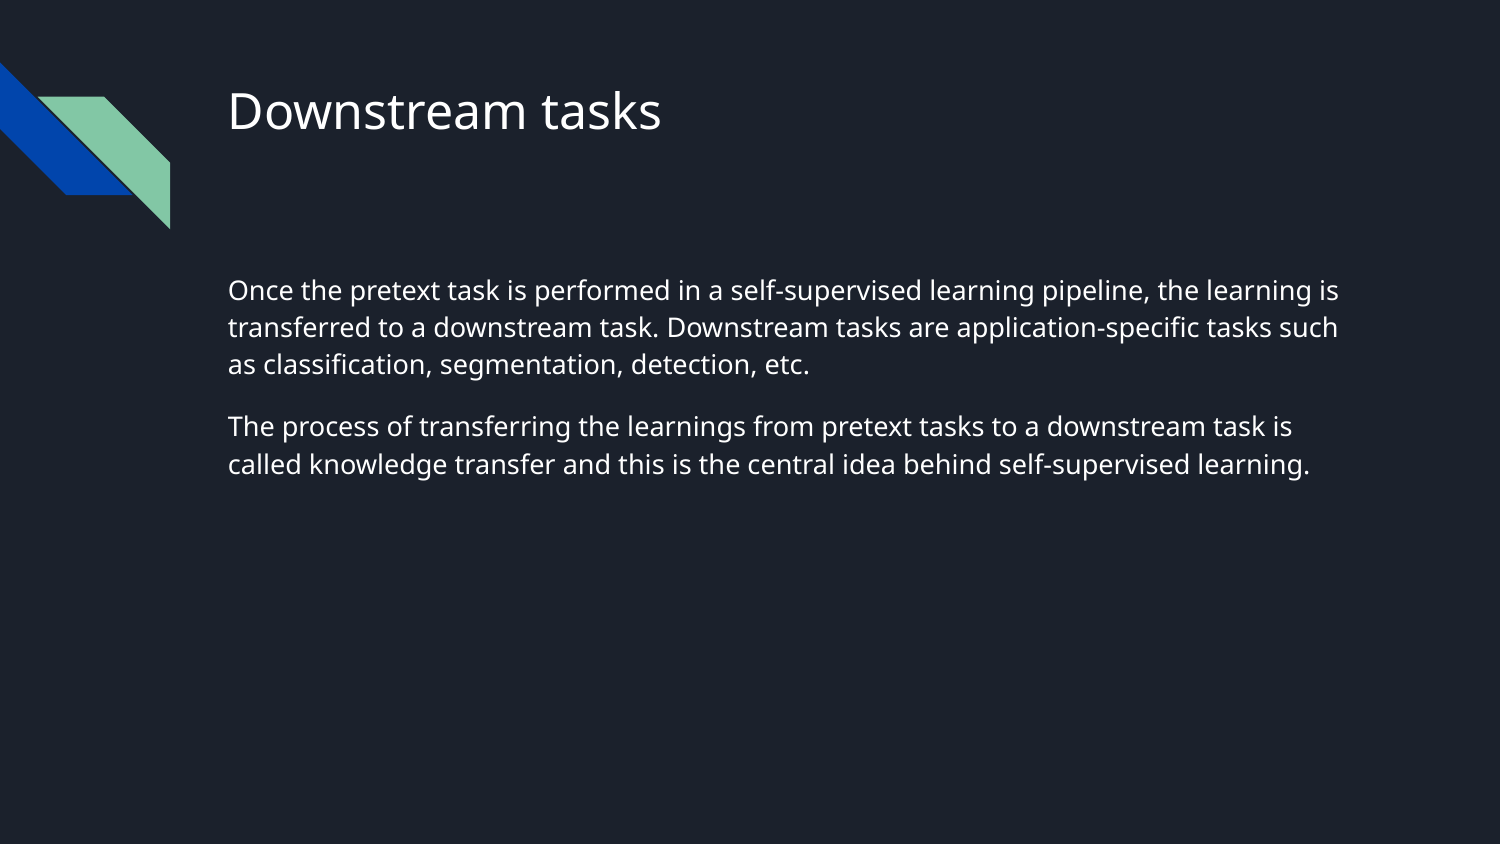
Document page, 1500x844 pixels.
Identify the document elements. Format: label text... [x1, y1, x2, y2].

title Downstream tasks [212, 64, 1368, 215]
list Once the pretext task is performed in a self-supervised learning pipeline, the learning is transferred to a downstream task. Downstream tasks are application-specific tasks such as classification, segmentation, detection, etc. The process of transferring the learnings from pretext tasks to a downstream task is called knowledge transfer and this is the central idea behind self-supervised learning. [212, 253, 1368, 732]
